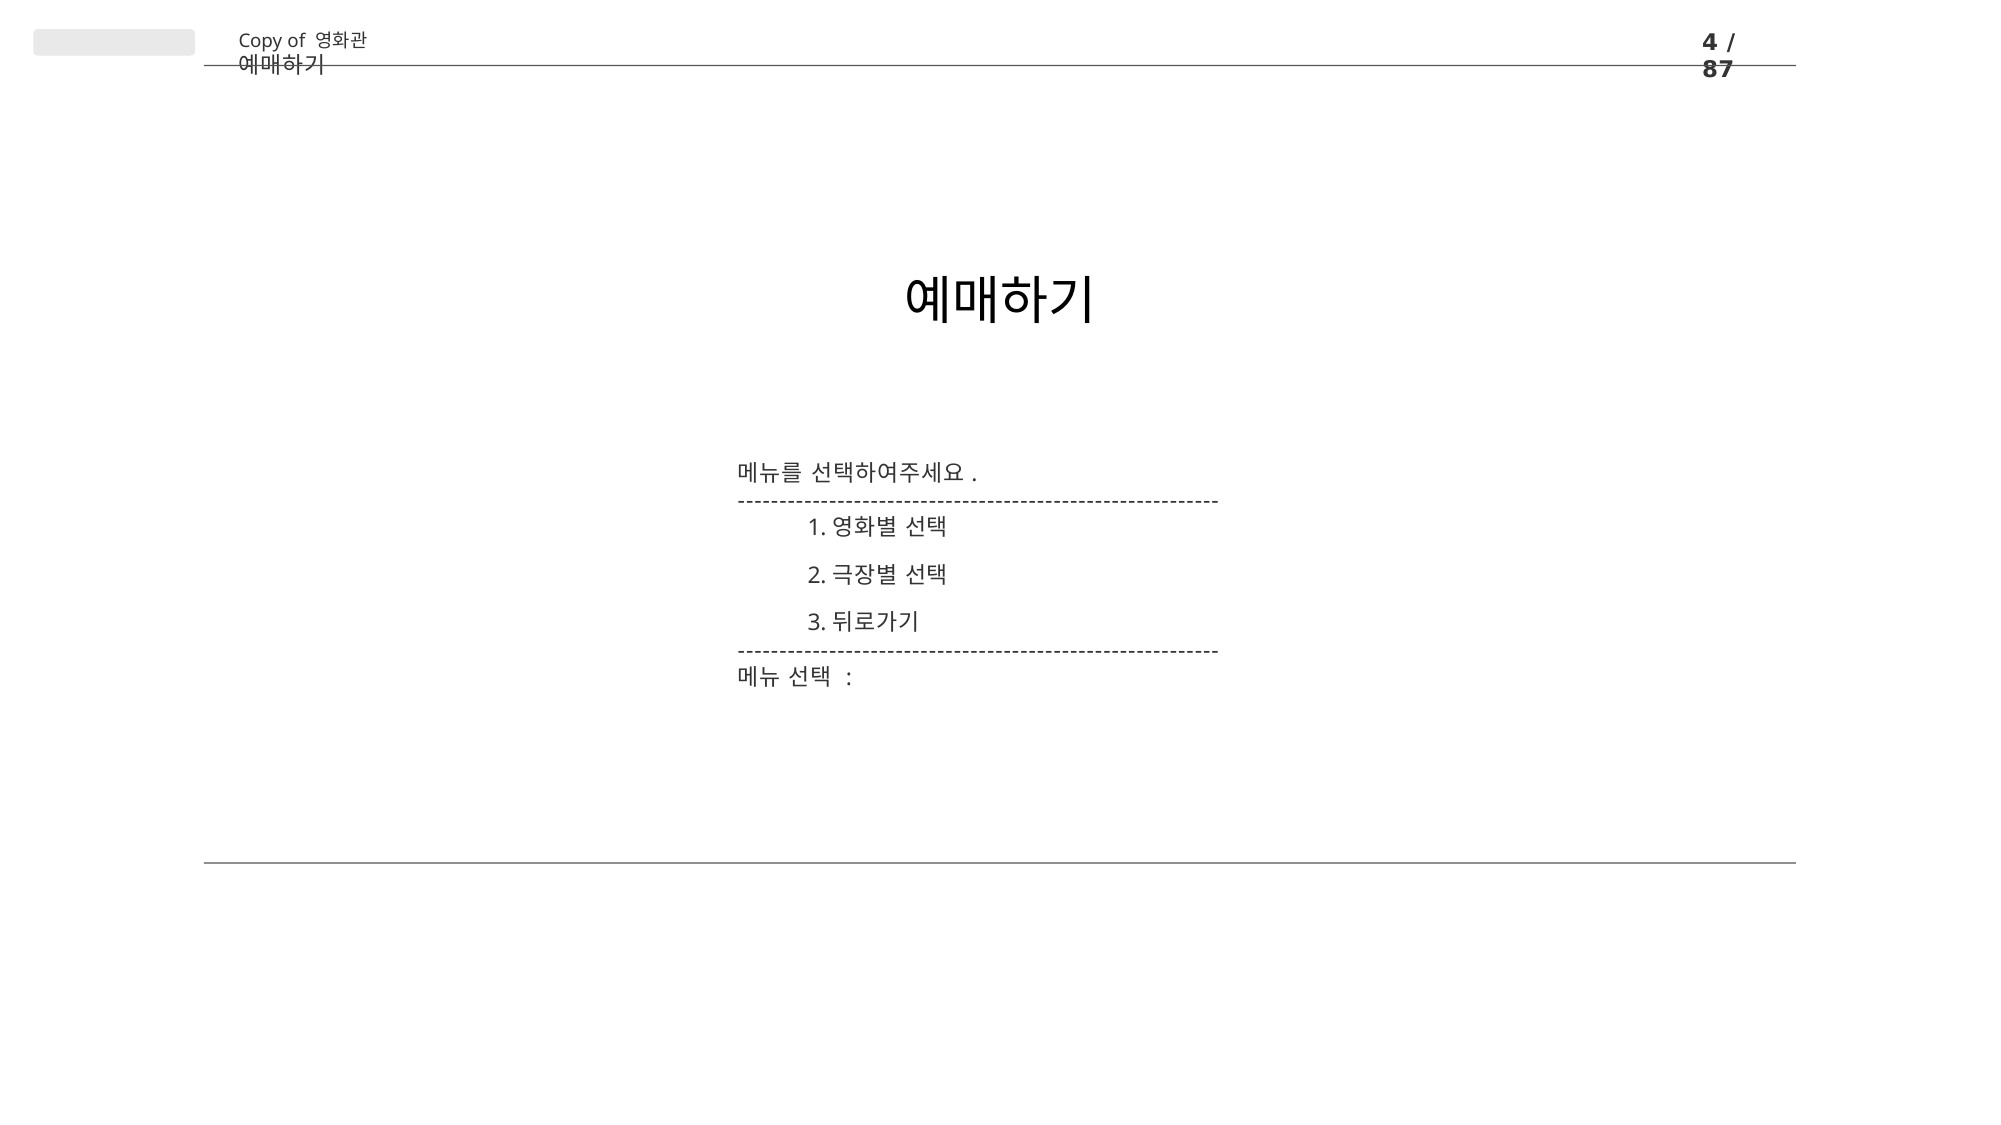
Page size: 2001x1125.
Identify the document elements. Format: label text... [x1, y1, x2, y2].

text_box Copy of 영화관 예매하기 [236, 67, 451, 79]
text_box Copy of 영화관 예매하기 [236, 25, 451, 64]
text_box 메뉴를 선택하여주세요. ---------------------------------------------------------- 영화별 선택 극장별 선택 뒤로가기 ---------------------------------------------------------- 메뉴 선택 : [735, 451, 1466, 691]
text_box 4 / 87 [1699, 67, 1772, 82]
text_box 4 / 87 [1699, 24, 1772, 64]
title 예매하기 [816, 264, 1182, 451]
